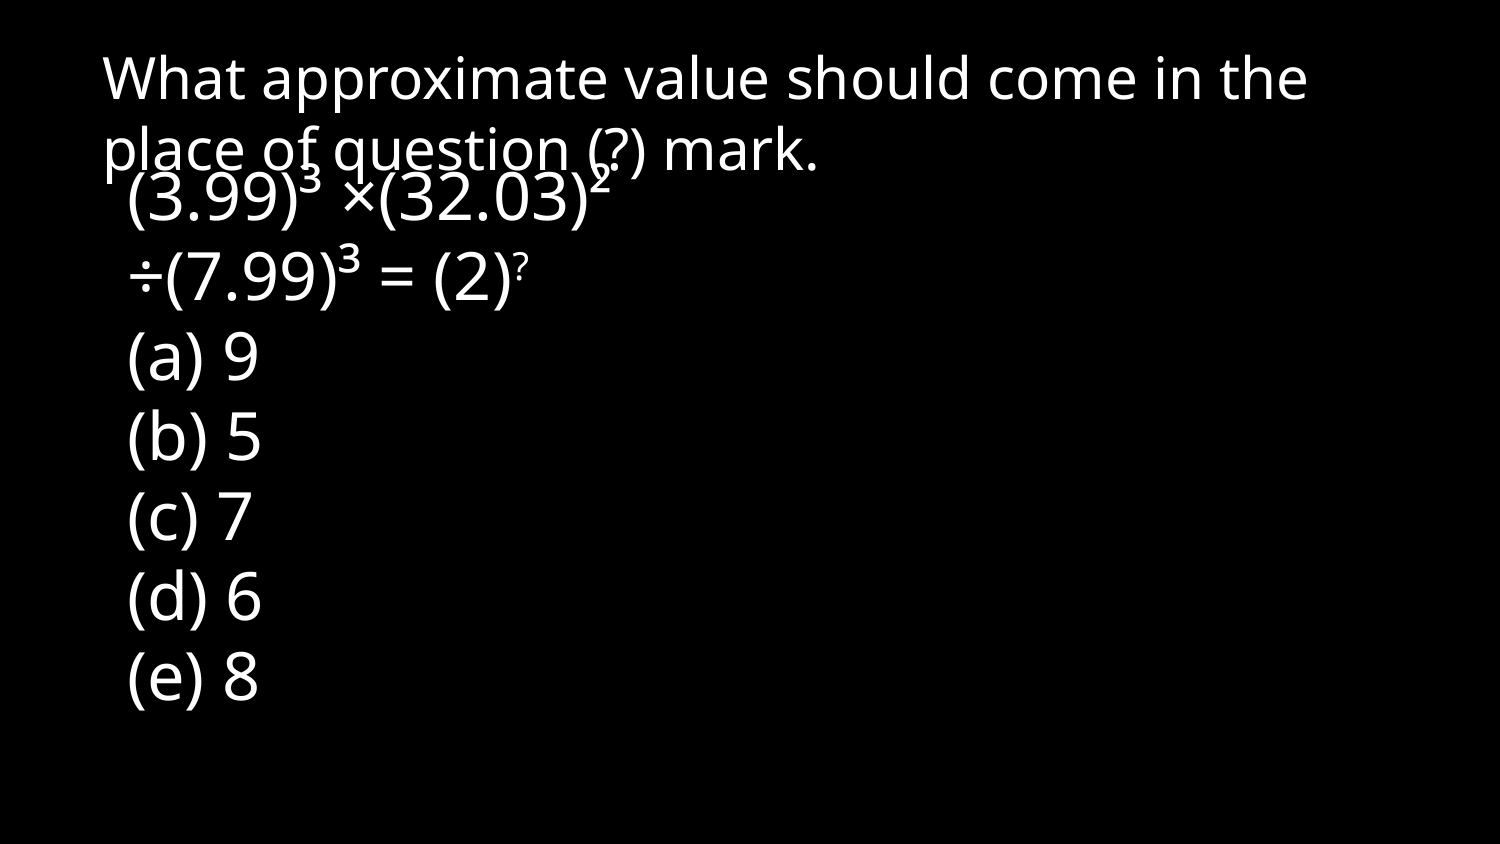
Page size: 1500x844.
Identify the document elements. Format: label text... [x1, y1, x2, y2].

text_box (3.99)³ ×(32.03)² ÷(7.99)³ = (2)? (a) 9 (b) 5 (c) 7 (d) 6 (e) 8 [112, 146, 863, 722]
text_box What approximate value should come in the place of question (?) mark. [87, 34, 1425, 189]
